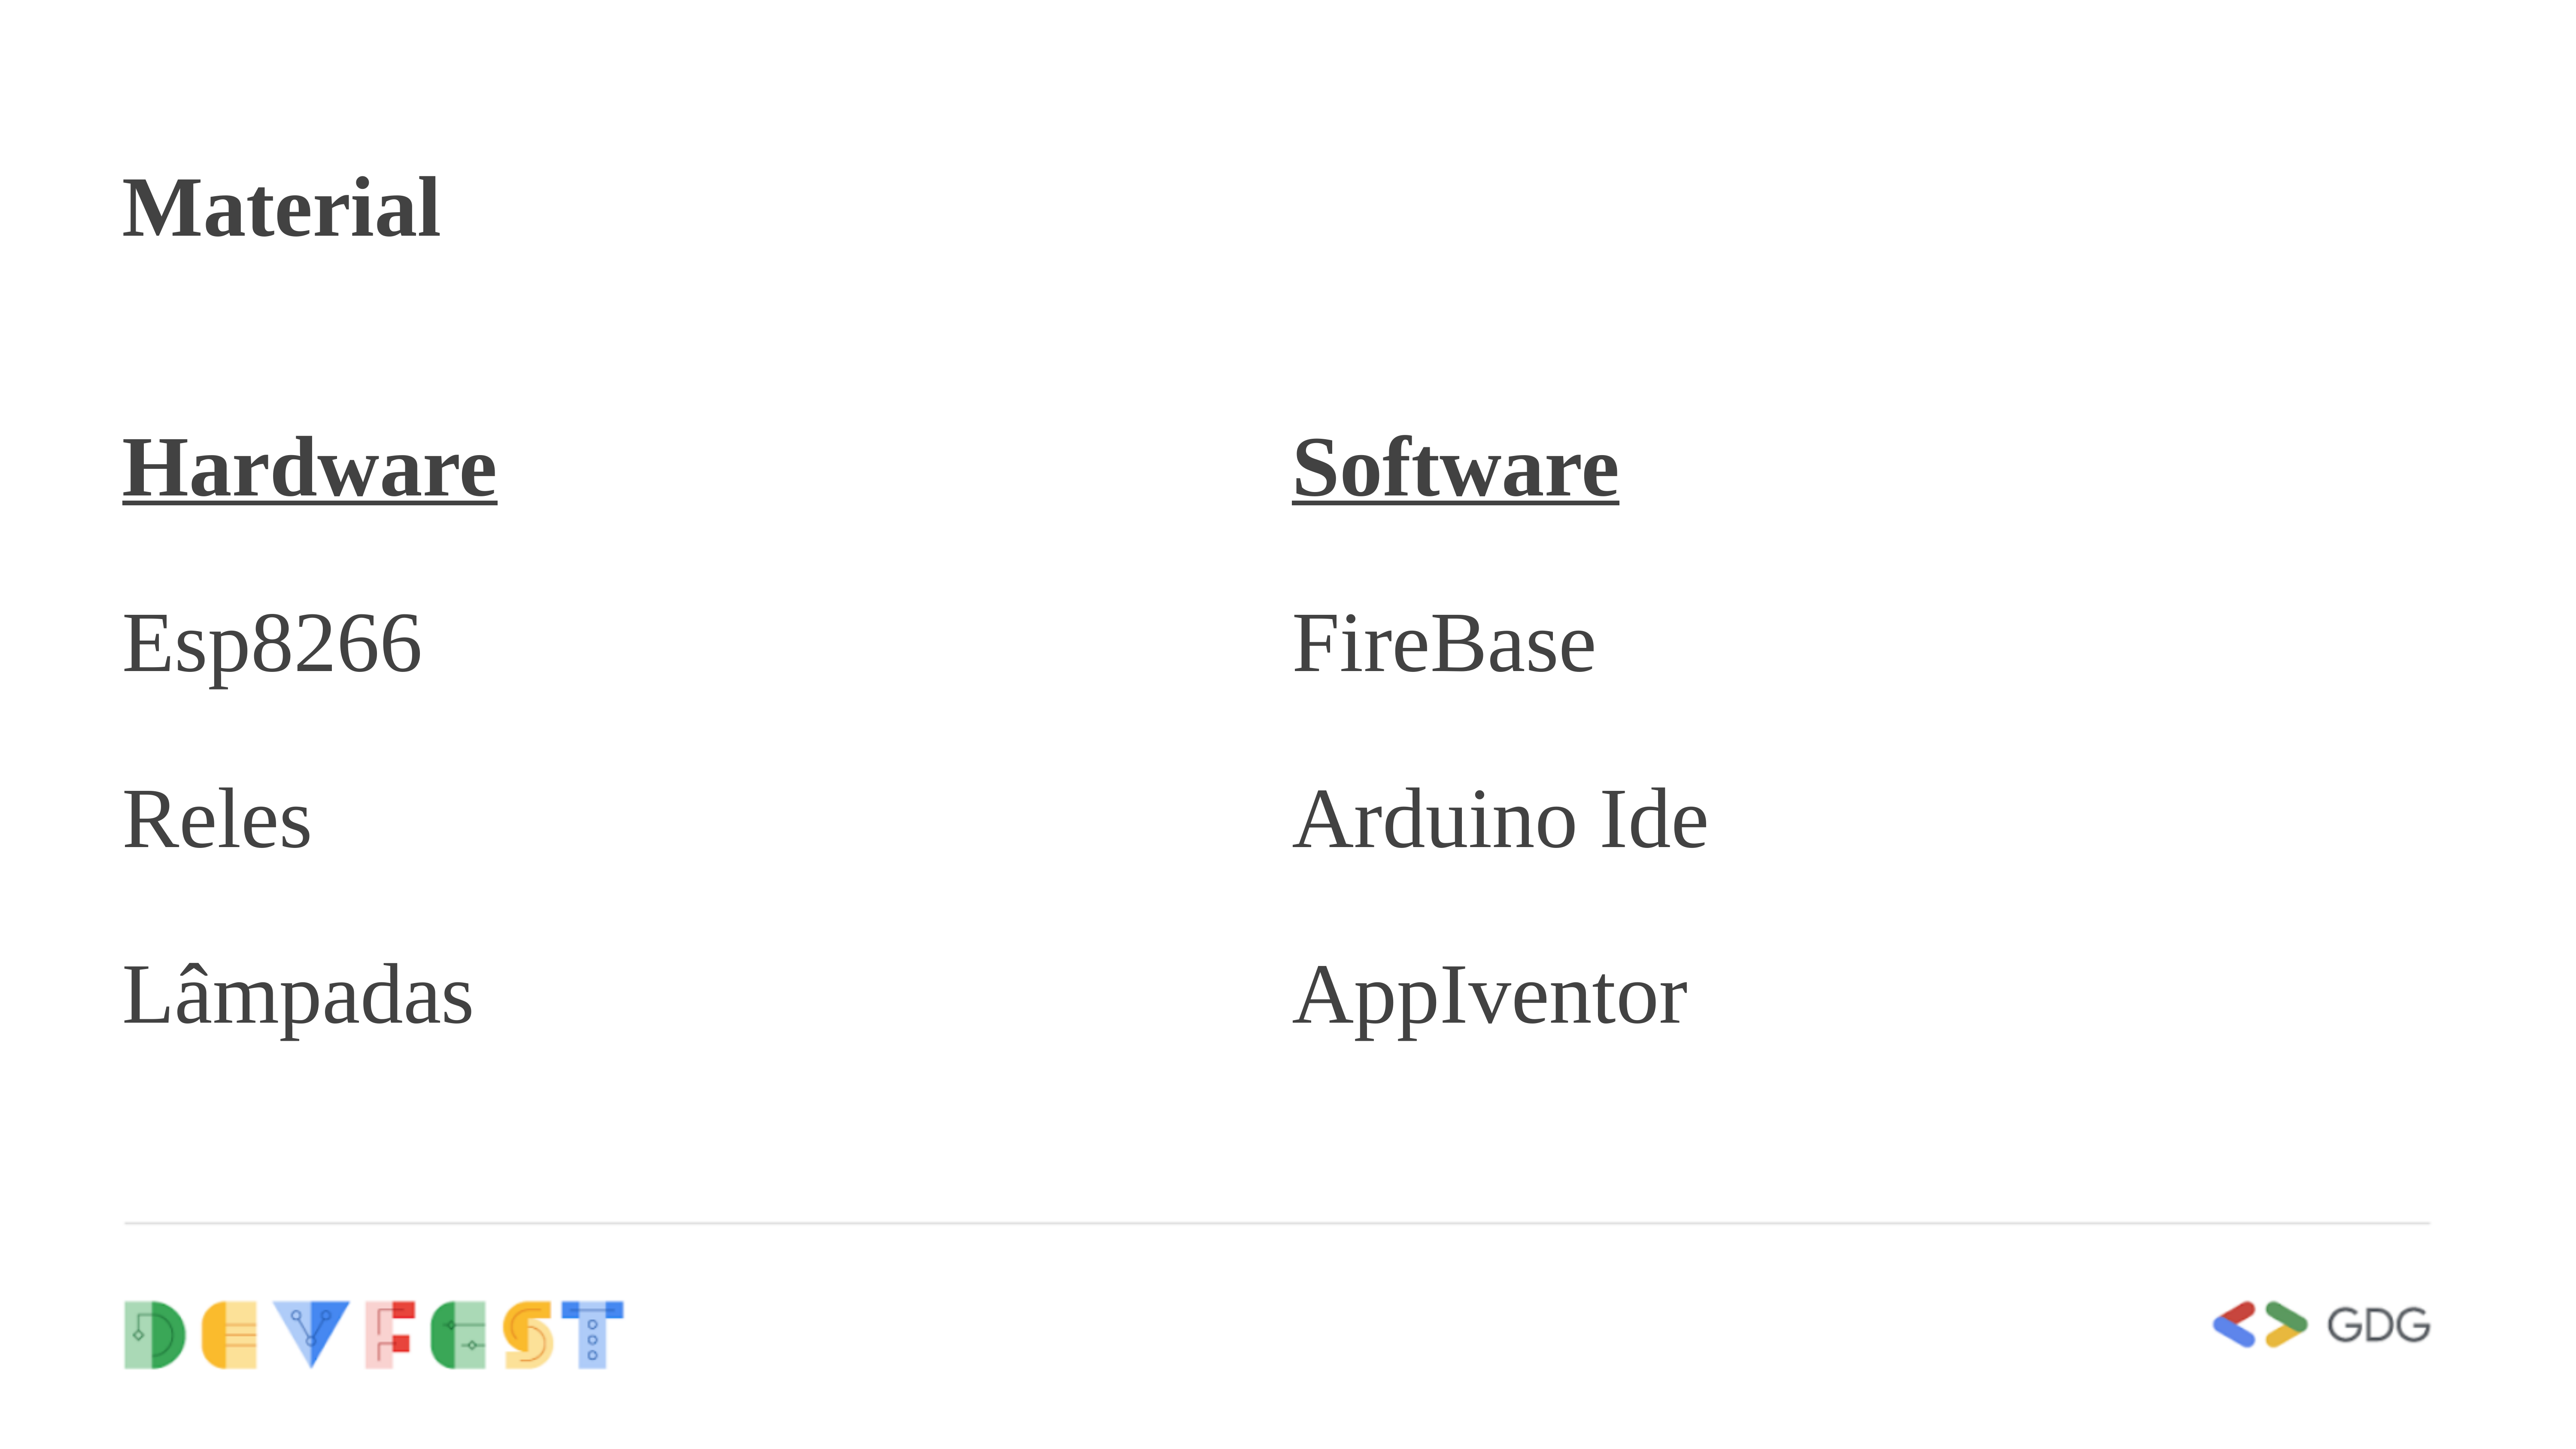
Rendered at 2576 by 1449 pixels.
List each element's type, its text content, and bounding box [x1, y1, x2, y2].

list Software FireBase Arduino Ide AppIventor [1292, 394, 2387, 1056]
list Hardware Esp8266 Reles Lâmpadas [122, 394, 1217, 1056]
title Material [122, 150, 2387, 363]
picture [10, 1093, 2555, 1384]
